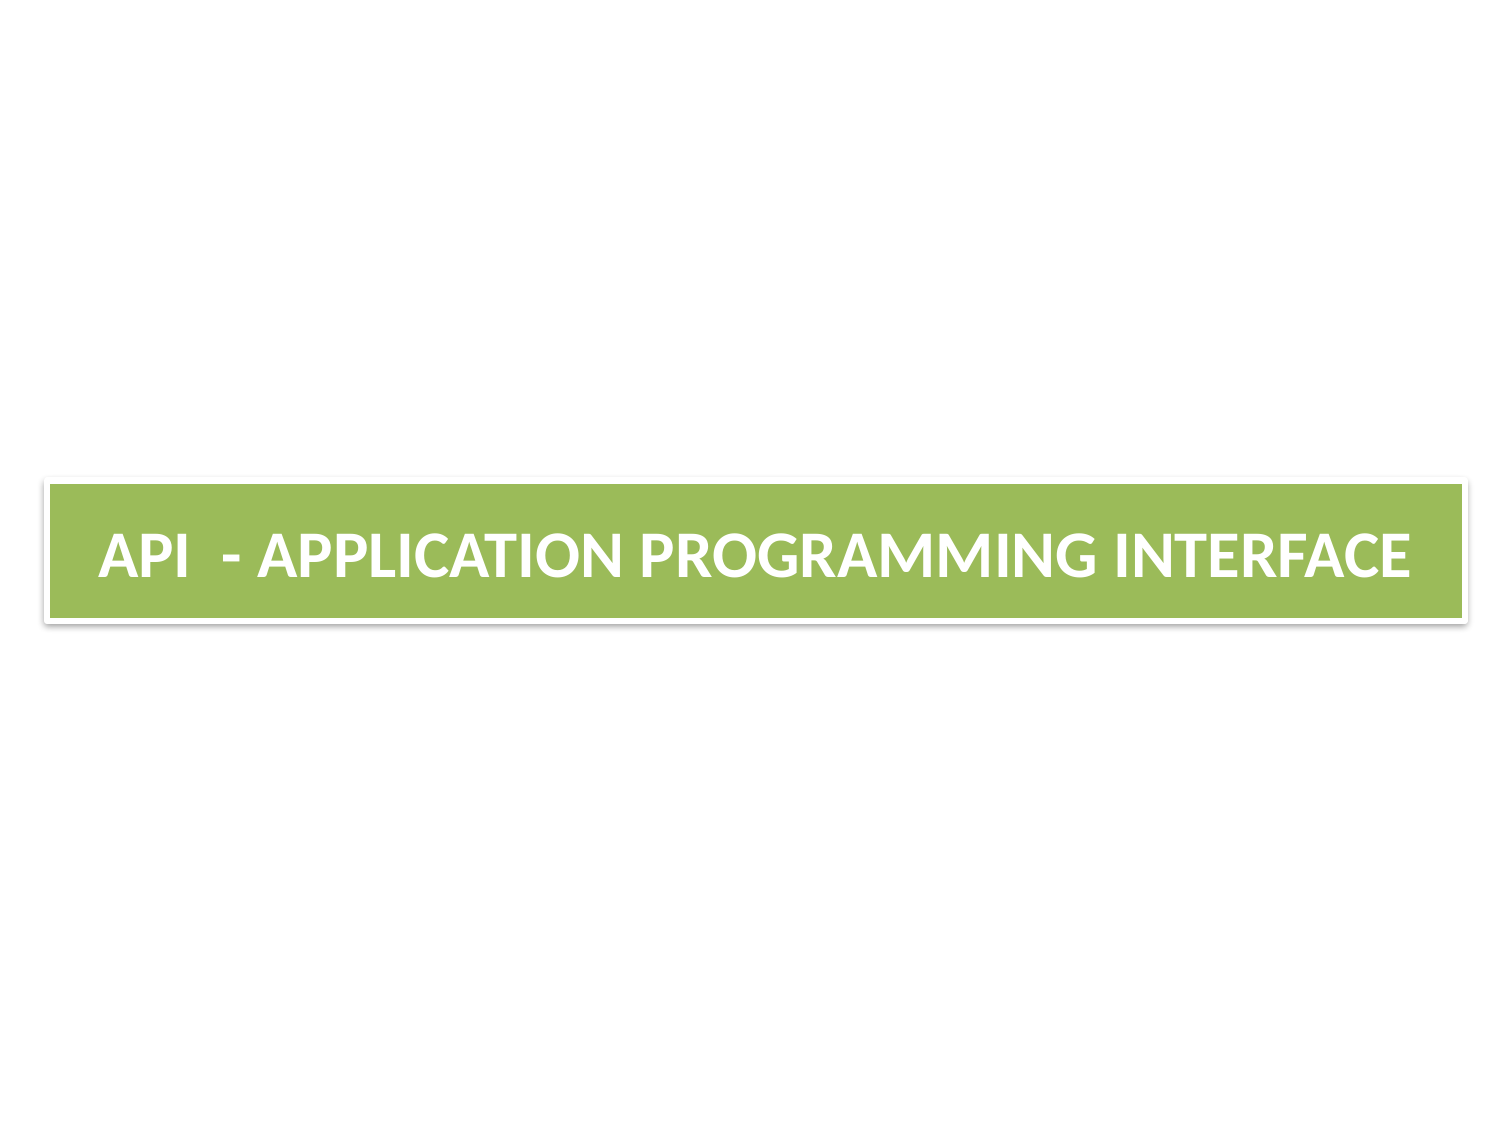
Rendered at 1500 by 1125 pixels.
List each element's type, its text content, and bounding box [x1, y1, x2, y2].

title API - APPLICATION PROGRAMMING INTERFACE [44, 477, 1468, 624]
